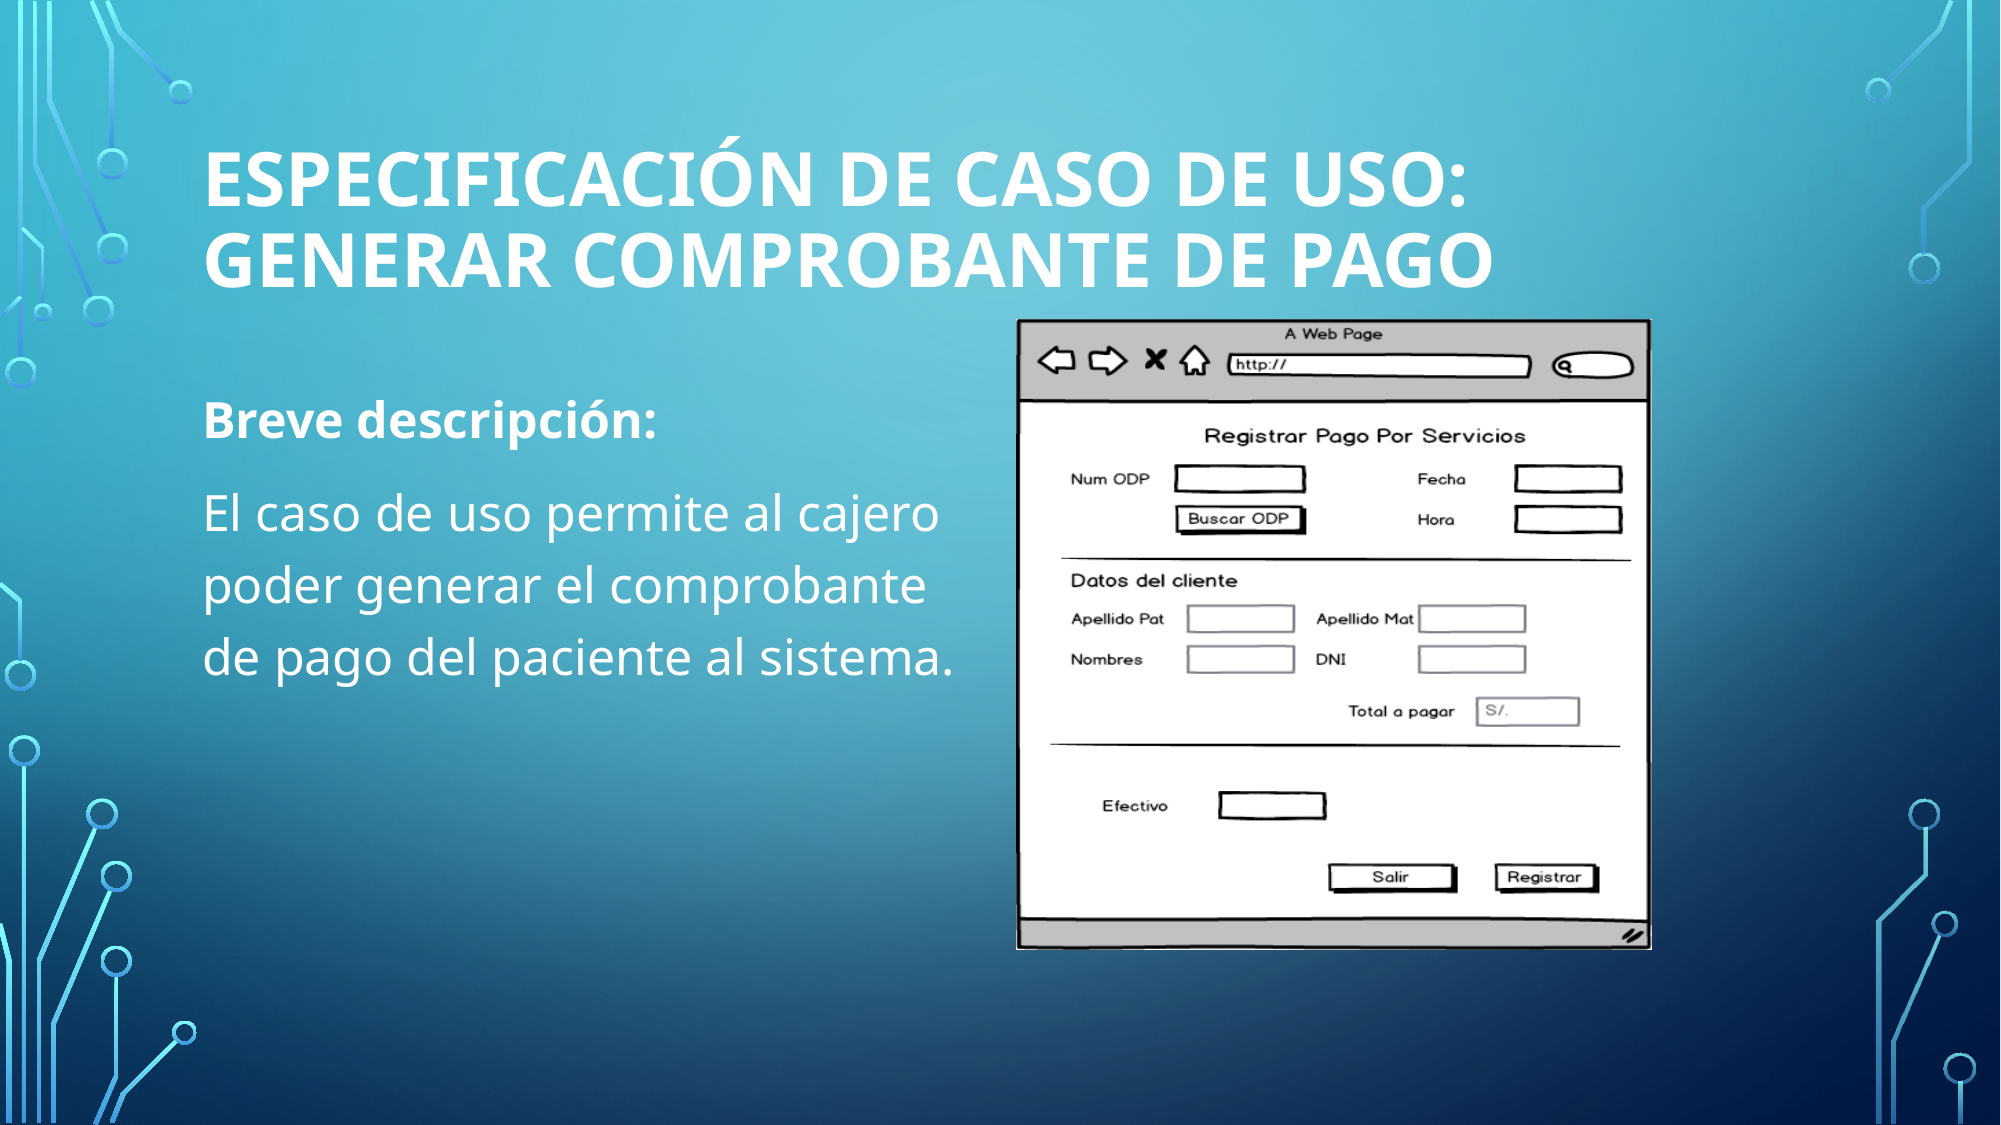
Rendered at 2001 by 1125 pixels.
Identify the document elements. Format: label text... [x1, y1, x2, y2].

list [1015, 319, 1653, 951]
title Especificación de caso de uso: Generar COMPROBANTE DE PAGO [187, 101, 1813, 344]
list Breve descripción: El caso de uso permite al cajero poder generar el comprobante de pago del paciente al sistema. [187, 369, 988, 950]
